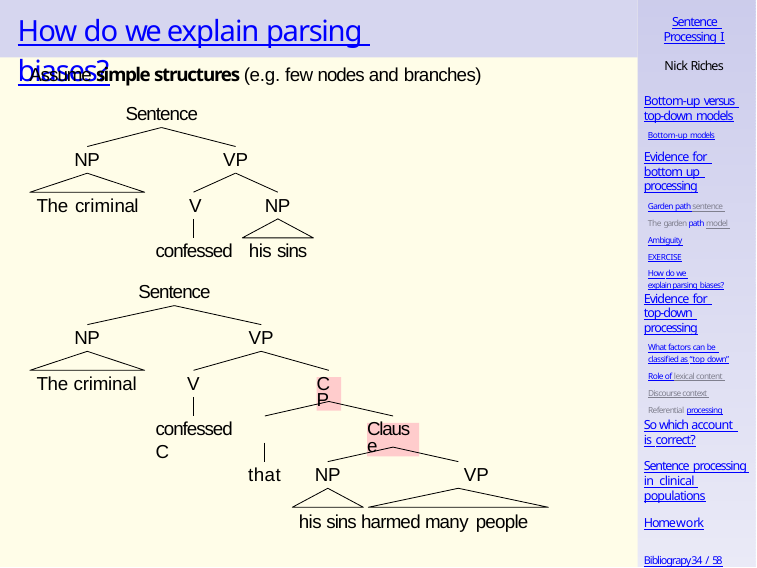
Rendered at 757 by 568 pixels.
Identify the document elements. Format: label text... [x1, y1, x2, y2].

text_box The criminal [34, 371, 140, 394]
text_box VP [221, 145, 251, 171]
text_box Homework [641, 513, 705, 539]
text_box Evidence for bottom up processing Garden path sentence The garden path model Ambiguity EXERCISE How do we explain parsing biases? [641, 148, 749, 292]
text_box NP [262, 191, 293, 216]
text_box Assume simple structures (e.g. few nodes and branches) [27, 60, 492, 85]
text_box Sentence [136, 278, 213, 303]
text_box Evidence for top-down processing What factors can be classified as “top down” Role of lexical content Discourse context Referential processing [641, 290, 740, 417]
text_box Sentence processing in clinical populations [641, 457, 752, 505]
text_box Clause [367, 422, 420, 452]
text_box [0, 0, 638, 58]
text_box [29, 173, 145, 193]
text_box VP [246, 323, 276, 349]
text_box confessed [153, 236, 234, 262]
text_box [29, 351, 145, 371]
text_box CP [316, 377, 342, 404]
text_box confessed C [153, 414, 273, 462]
text_box Sentence [123, 99, 200, 125]
text_box [292, 488, 364, 508]
title How do we explain parsing biases? [15, 9, 440, 108]
text_box V [185, 369, 203, 394]
text_box NP VP his sins harmed many people [296, 460, 544, 532]
text_box that [246, 460, 284, 486]
text_box Bibliograpy34 / 58 [637, 539, 749, 567]
text_box NP [72, 145, 103, 171]
text_box Nick Riches [662, 56, 732, 73]
text_box [242, 218, 314, 238]
text_box CP [316, 402, 342, 411]
text_box Sentence Processing I [661, 13, 733, 46]
text_box Bottom-up versus top-down models Bottom-up models [641, 92, 745, 142]
text_box NP [72, 323, 103, 349]
picture [637, 0, 756, 567]
text_box his sins [246, 238, 309, 262]
text_box So which account is correct? [641, 417, 744, 450]
text_box Clause [367, 448, 420, 457]
text_box The criminal V [34, 191, 203, 216]
